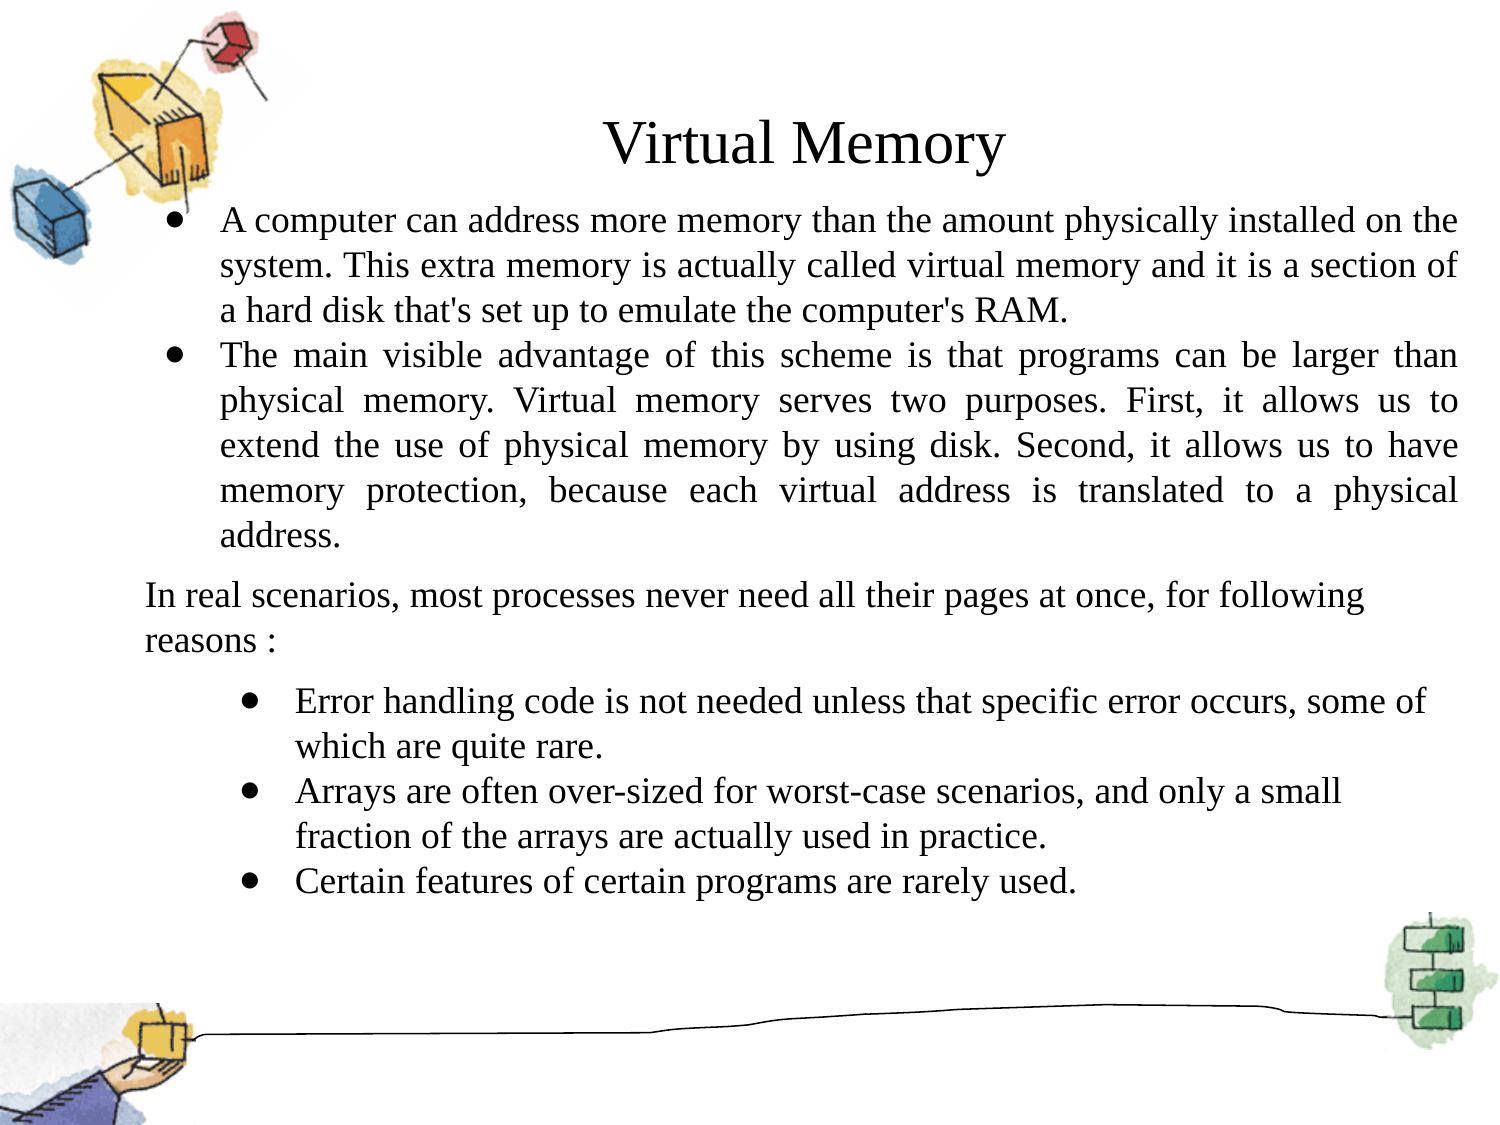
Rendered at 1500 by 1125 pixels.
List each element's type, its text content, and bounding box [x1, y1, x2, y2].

text_box Virtual Memory [129, 45, 1480, 187]
picture [0, 1003, 196, 1125]
picture [1382, 912, 1500, 1050]
picture [0, 0, 275, 316]
text_box A computer can address more memory than the amount physically installed on the system. This extra memory is actually called virtual memory and it is a section of a hard disk that's set up to emulate the computer's RAM. The main visible advantage of this scheme is that programs can be larger than physical memory. Virtual memory serves two purposes. First, it allows us to extend the use of physical memory by using disk. Second, it allows us to have memory protection, because each virtual address is translated to a physical address. In real scenarios, most processes never need all their pages at once, for following reasons : Error handling code is not needed unless that specific error occurs, some of which are quite rare. Arrays are often over-sized for worst-case scenarios, and only a small fraction of the arrays are actually used in practice. Certain features of certain programs are rarely used. [129, 187, 1480, 879]
